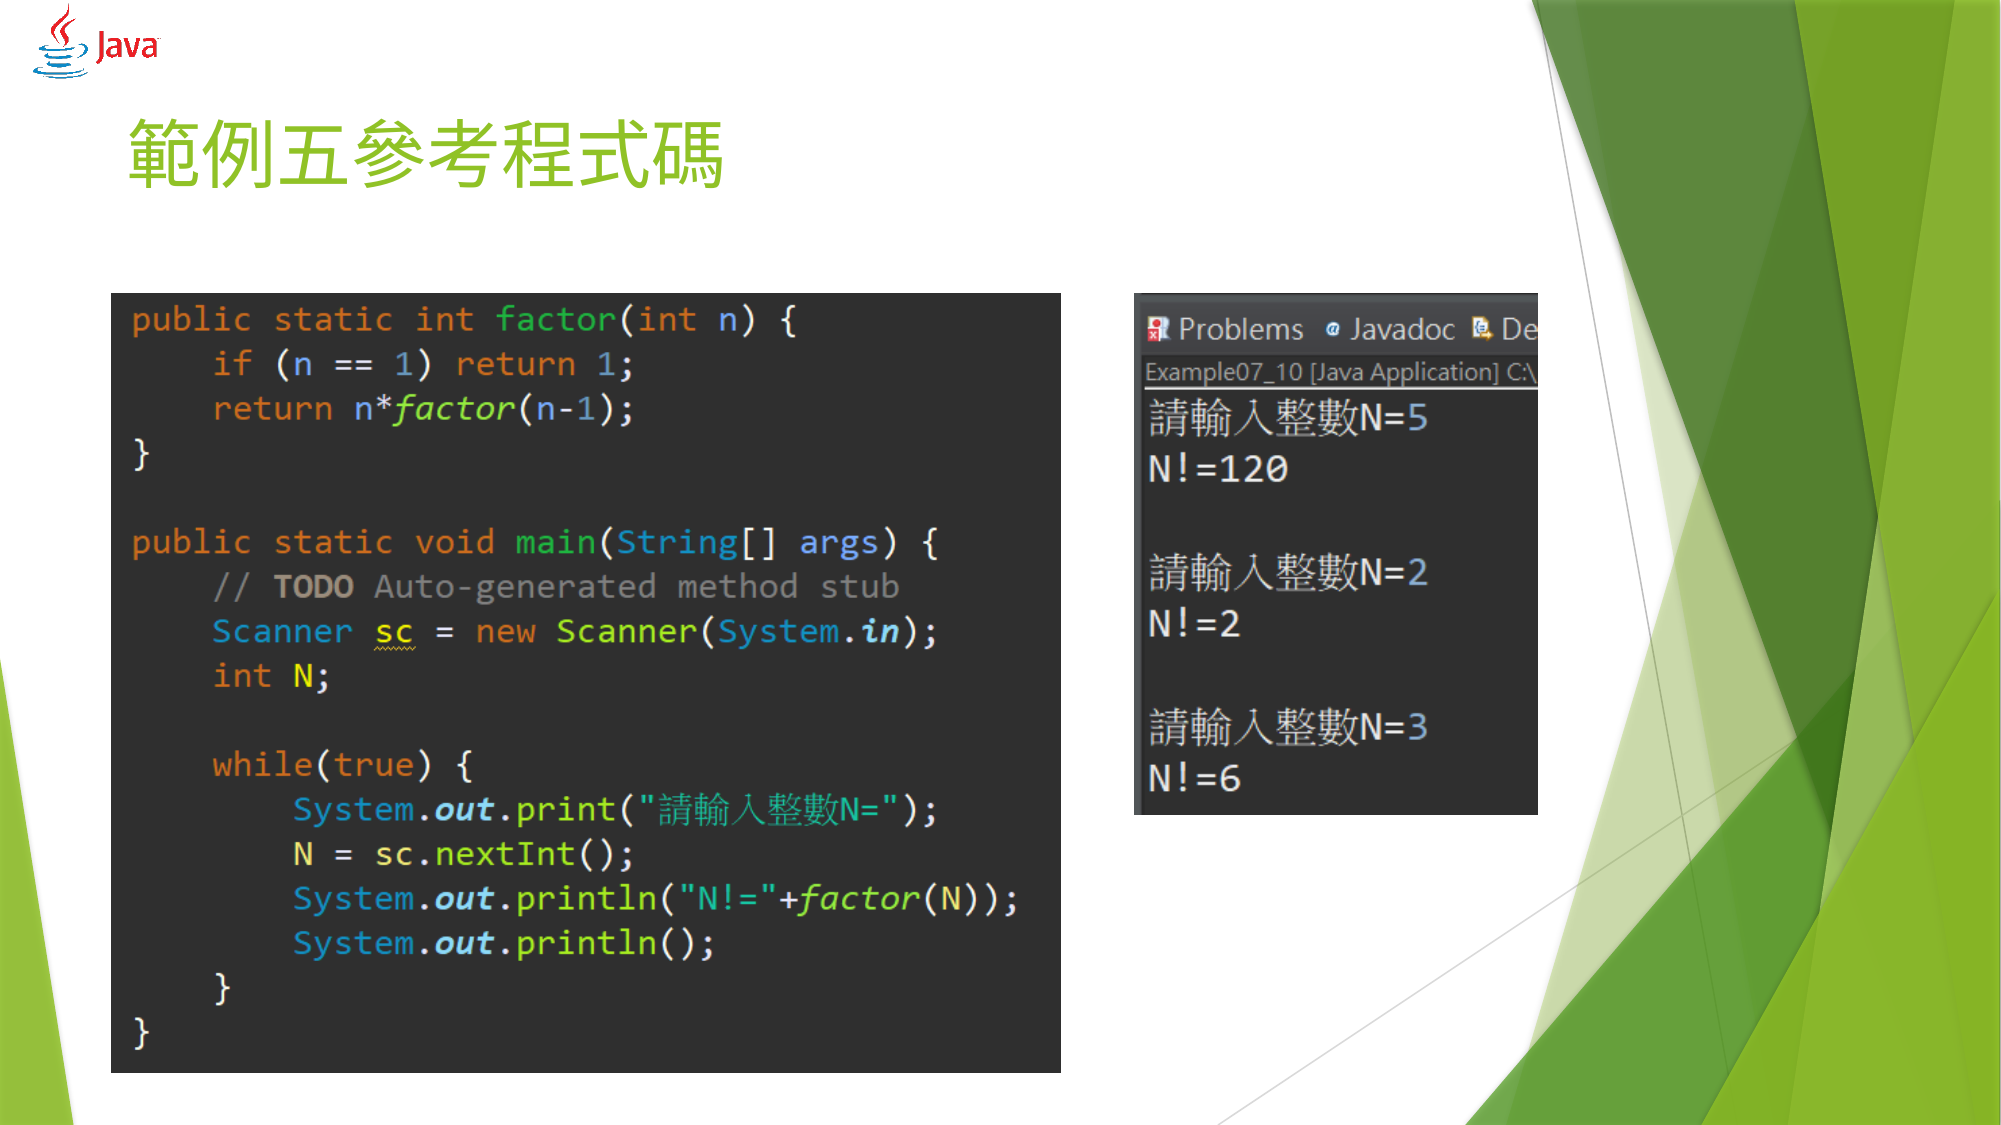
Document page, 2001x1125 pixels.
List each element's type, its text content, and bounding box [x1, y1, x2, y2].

title 範例五參考程式碼 [111, 99, 1522, 317]
picture [110, 292, 1061, 1074]
picture [27, 1, 165, 79]
picture [1133, 292, 1538, 816]
